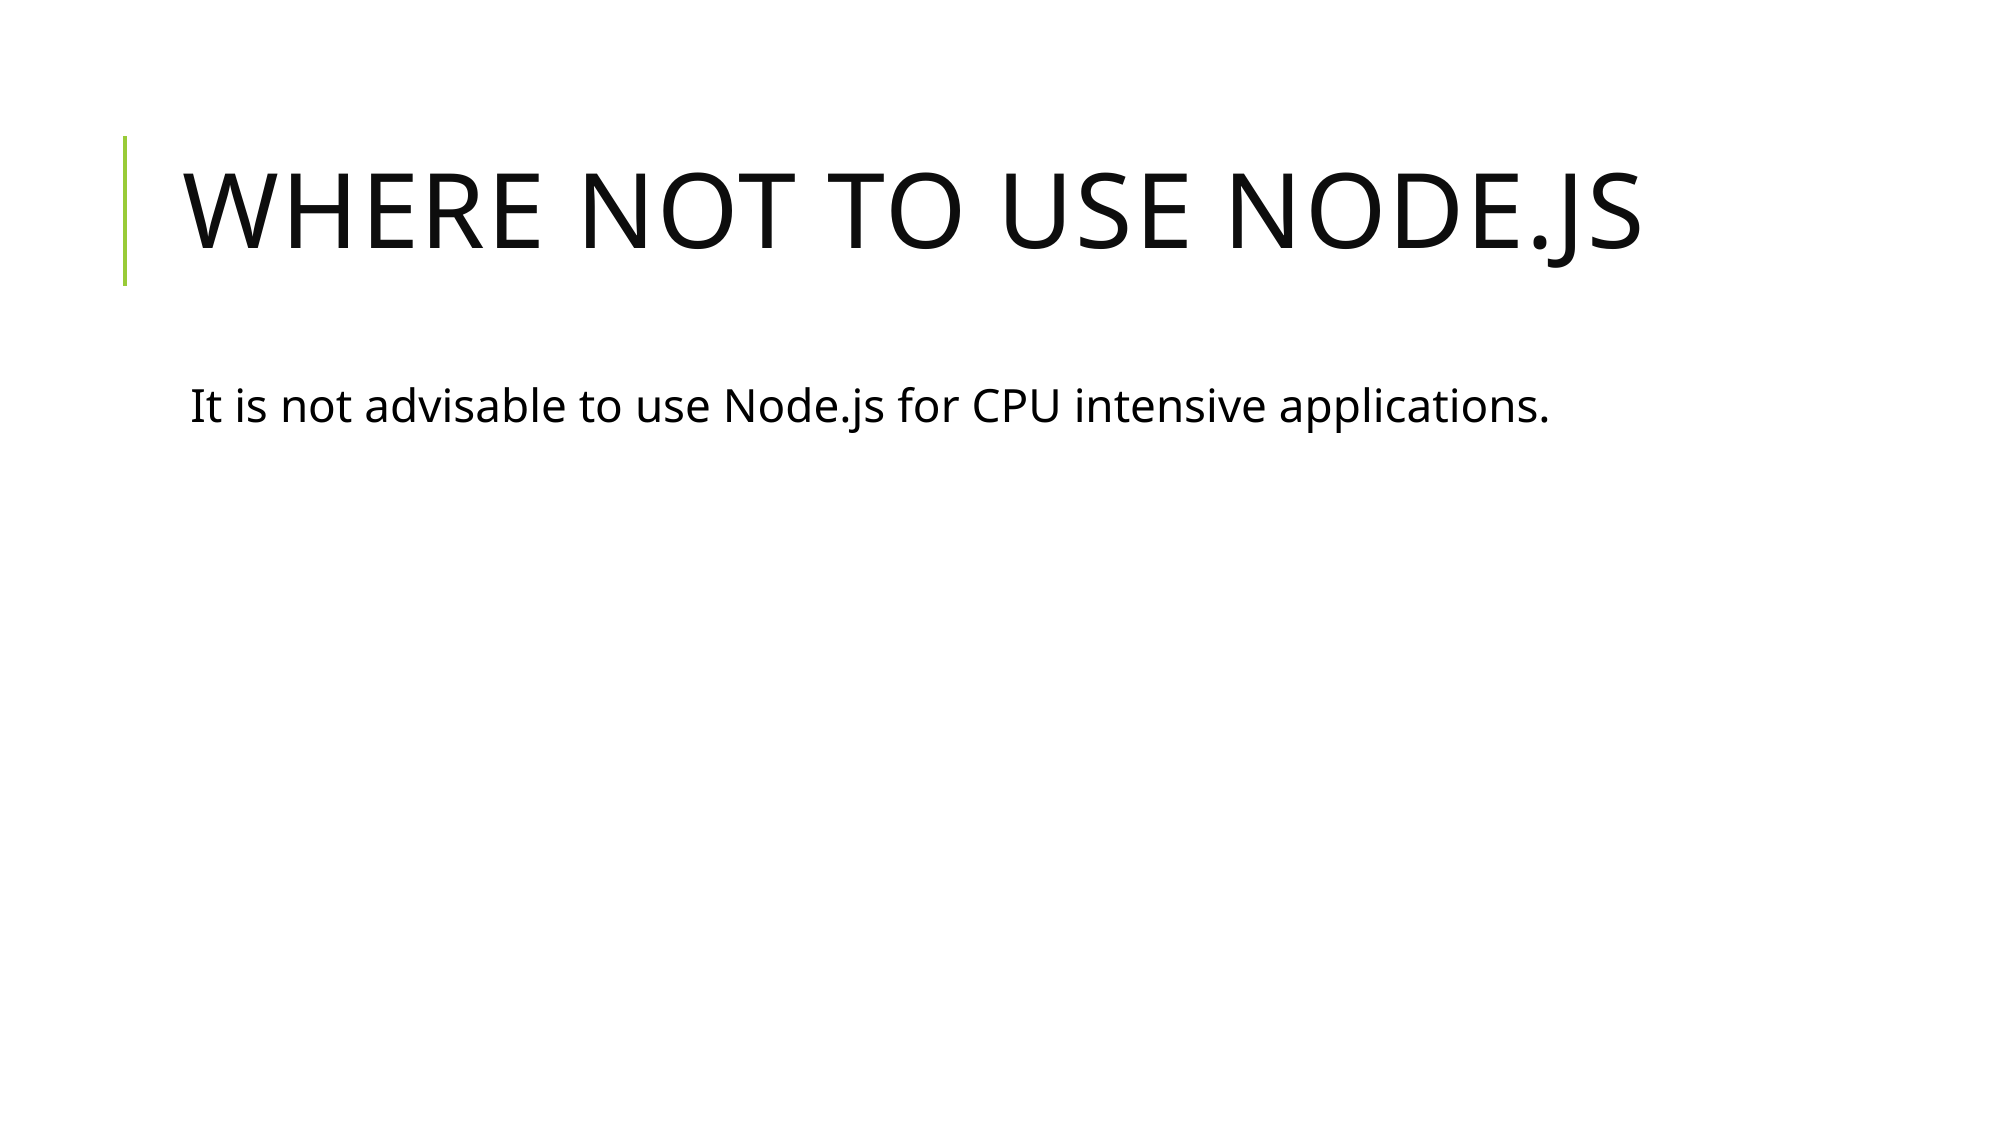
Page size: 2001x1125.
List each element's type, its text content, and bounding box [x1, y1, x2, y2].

title Where Not to Use Node.js [168, 96, 1763, 342]
list It is not advisable to use Node.js for CPU intensive applications. [168, 375, 1763, 1035]
